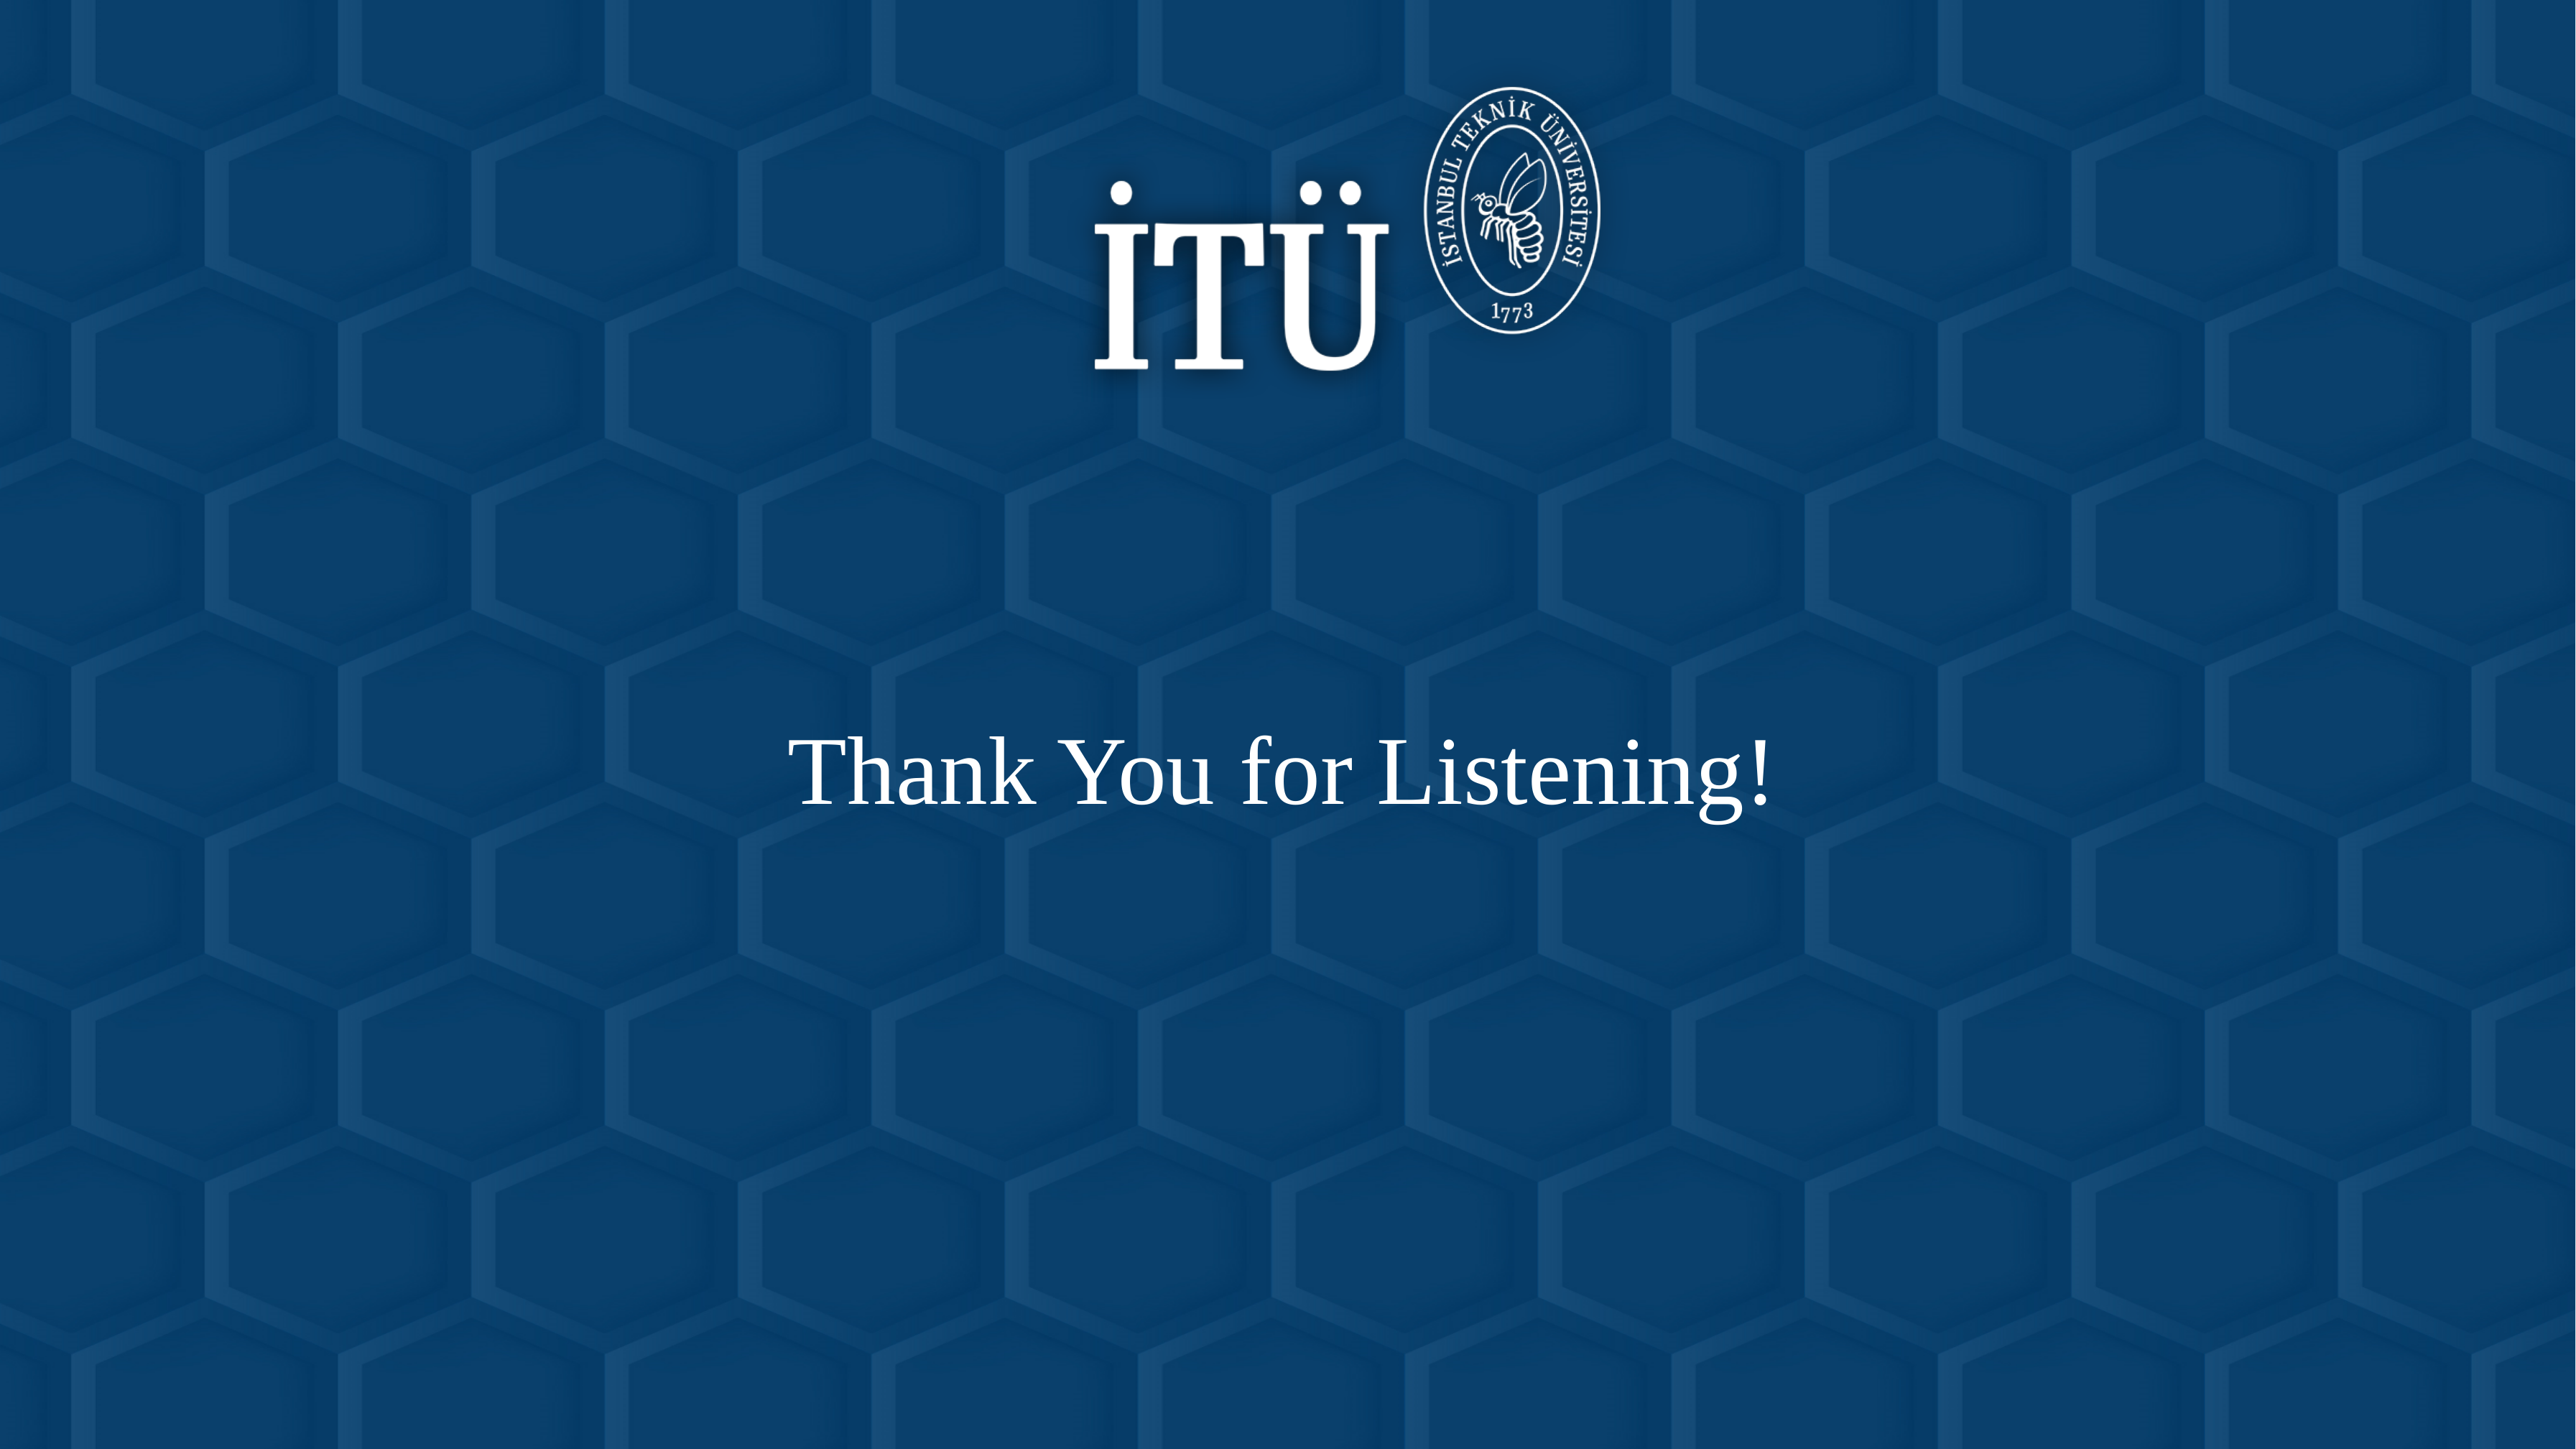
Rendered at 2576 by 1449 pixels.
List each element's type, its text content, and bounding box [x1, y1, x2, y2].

text_box Thank You for Listening! [399, 701, 2167, 829]
picture [0, 0, 2576, 1449]
